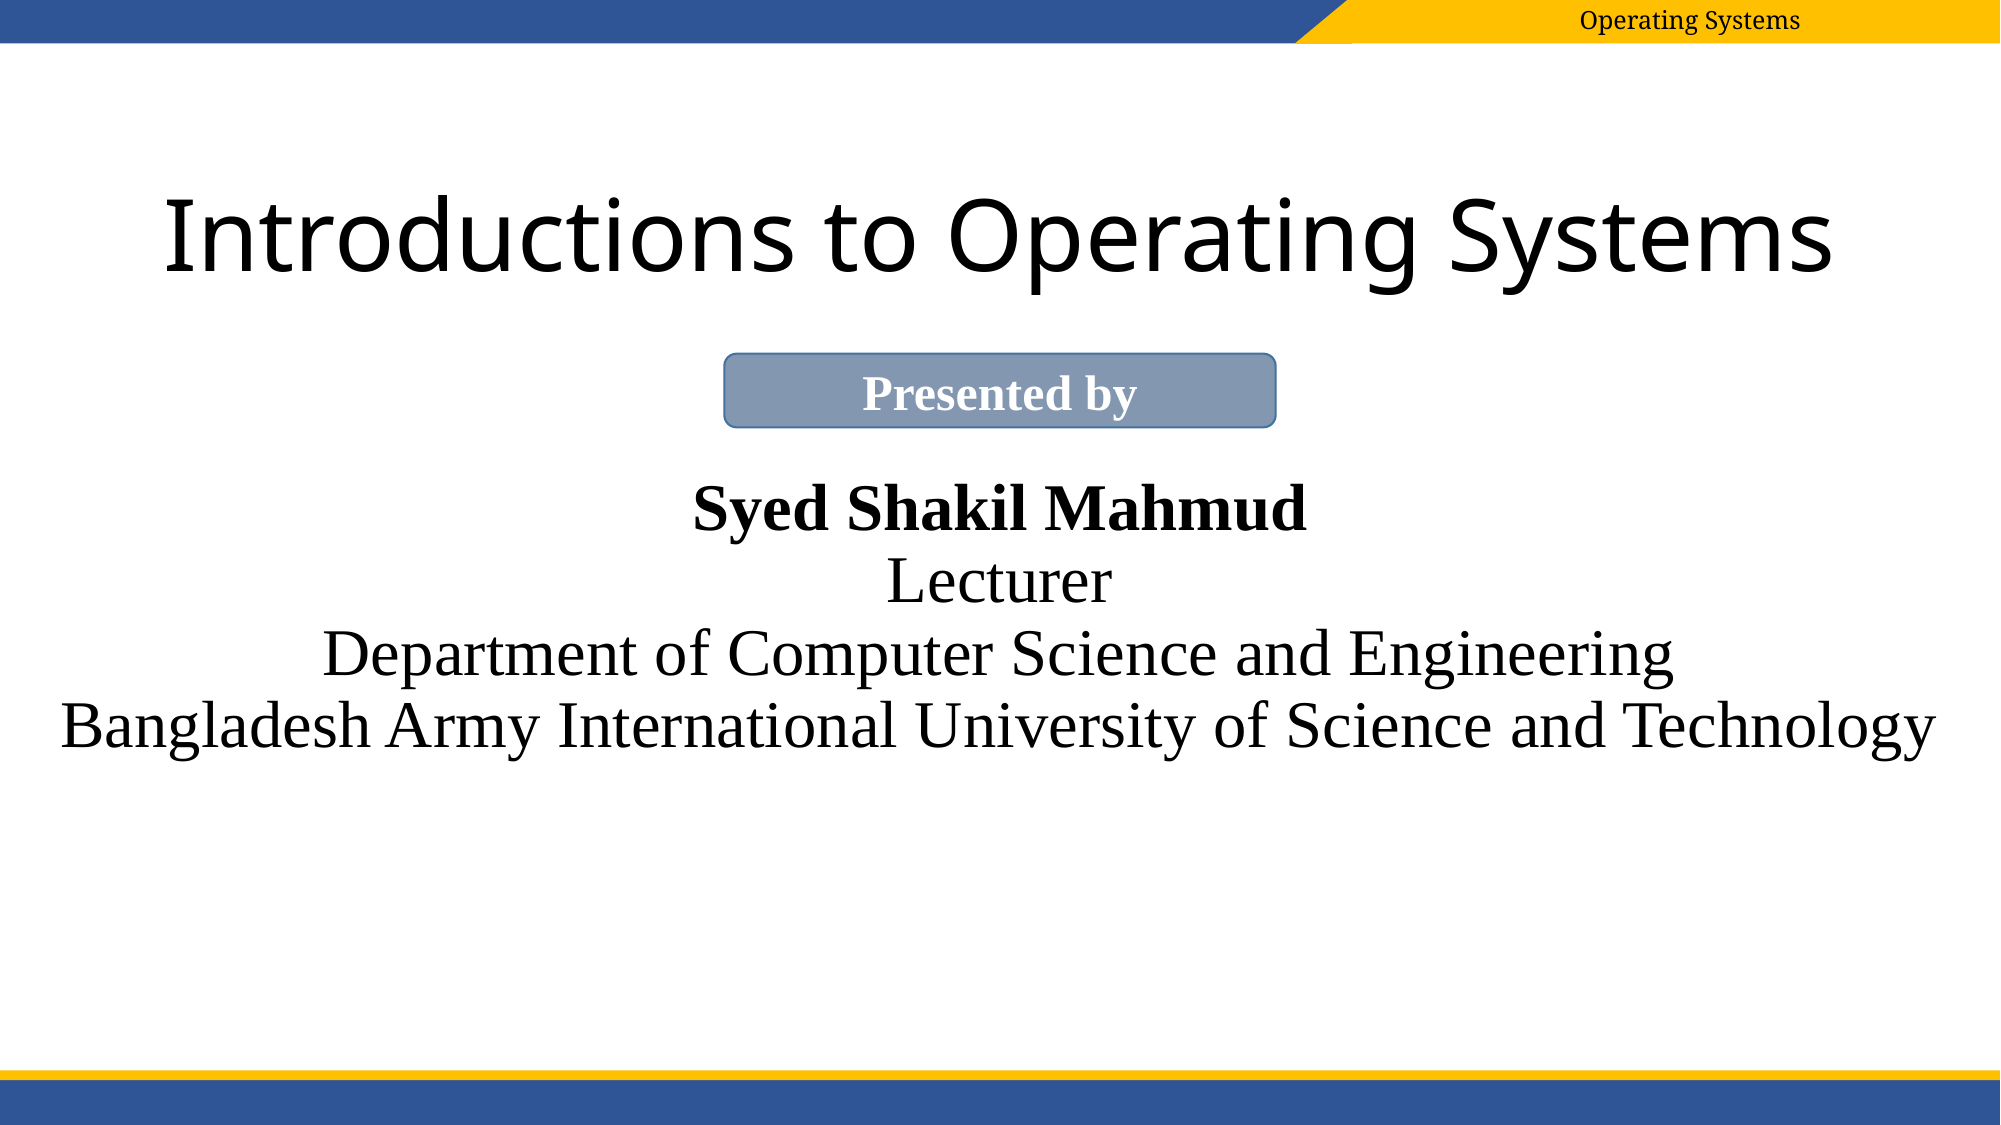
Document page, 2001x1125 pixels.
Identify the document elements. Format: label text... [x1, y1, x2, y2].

title Introductions to Operating Systems [0, 124, 2000, 353]
text_box Presented by [723, 352, 1277, 429]
text_box Syed Shakil Mahmud Lecturer Department of Computer Science and Engineering Bangladesh Army International University of Science and Technology [0, 353, 2000, 954]
